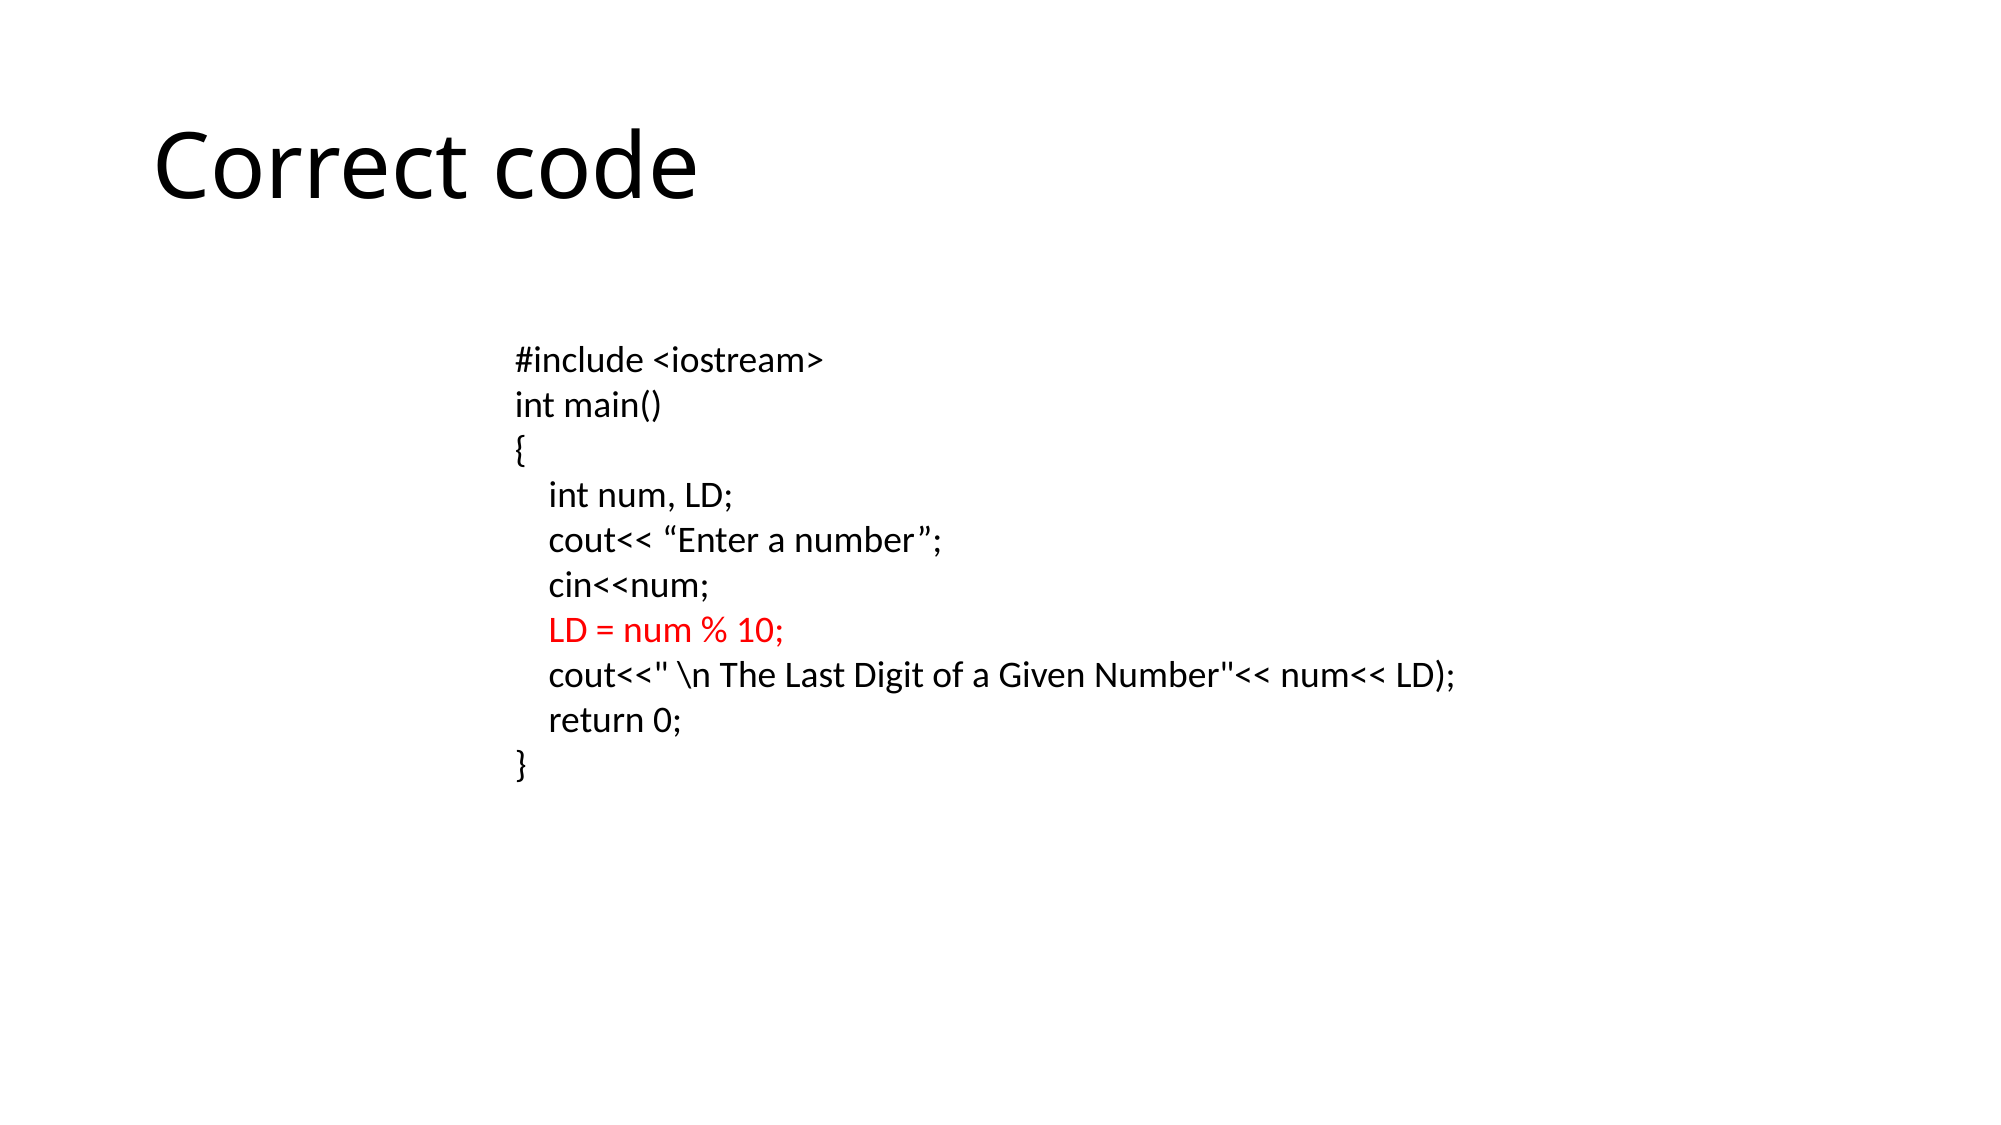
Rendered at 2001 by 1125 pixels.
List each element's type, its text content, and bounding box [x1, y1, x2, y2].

text_box #include <iostream> int main() { int num, LD; cout<< “Enter a number”; cin<<num; LD = num % 10; cout<<" \n The Last Digit of a Given Number"<< num<< LD); return 0; } [500, 327, 1500, 793]
title Correct code [137, 59, 1863, 278]
